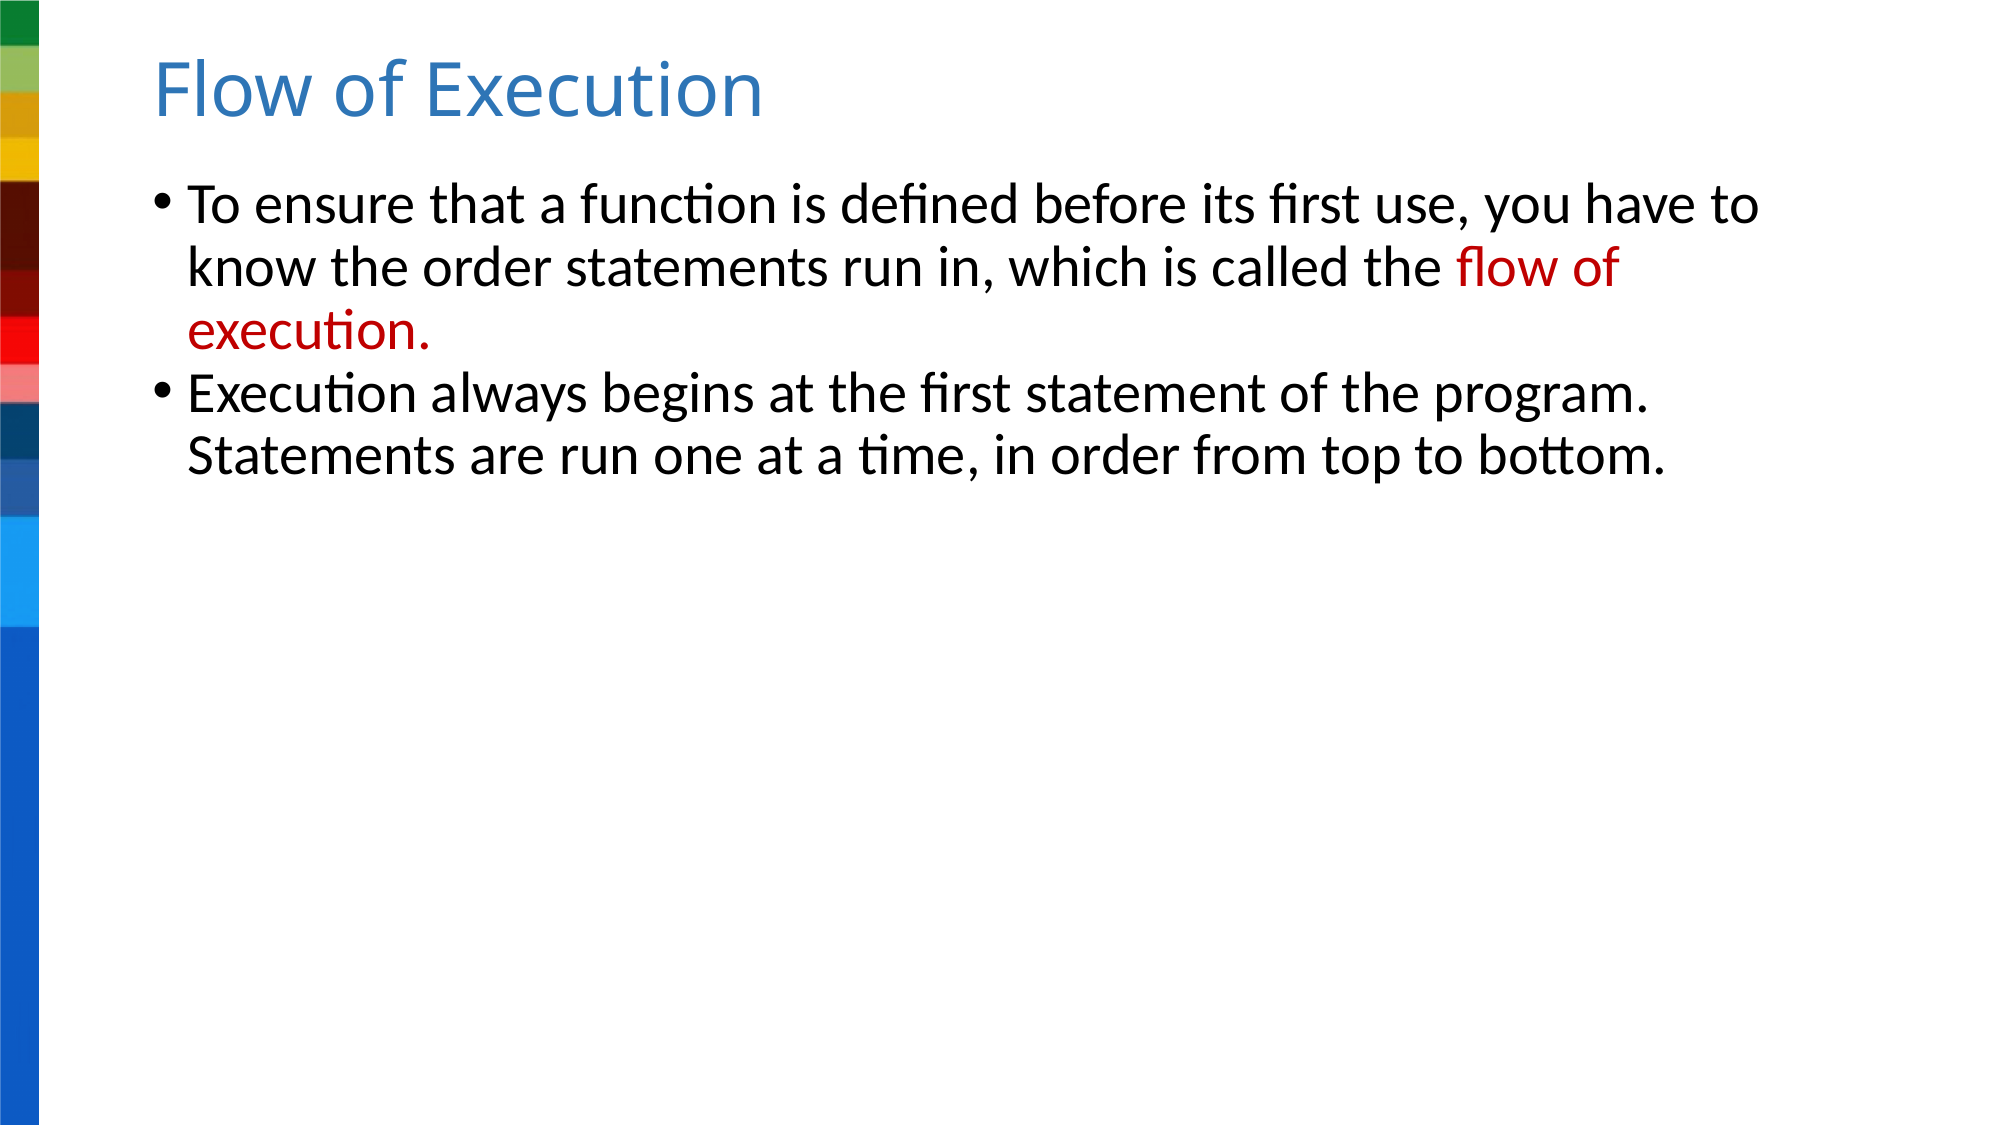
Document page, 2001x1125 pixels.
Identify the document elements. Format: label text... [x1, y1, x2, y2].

text_box Flow of Execution [137, 41, 1863, 143]
text_box To ensure that a function is defined before its first use, you have to know the order statements run in, which is called the flow of execution. Execution always begins at the first statement of the program. Statements are run one at a time, in order from top to bottom. [137, 165, 1863, 1014]
picture [0, 1, 582, 1124]
